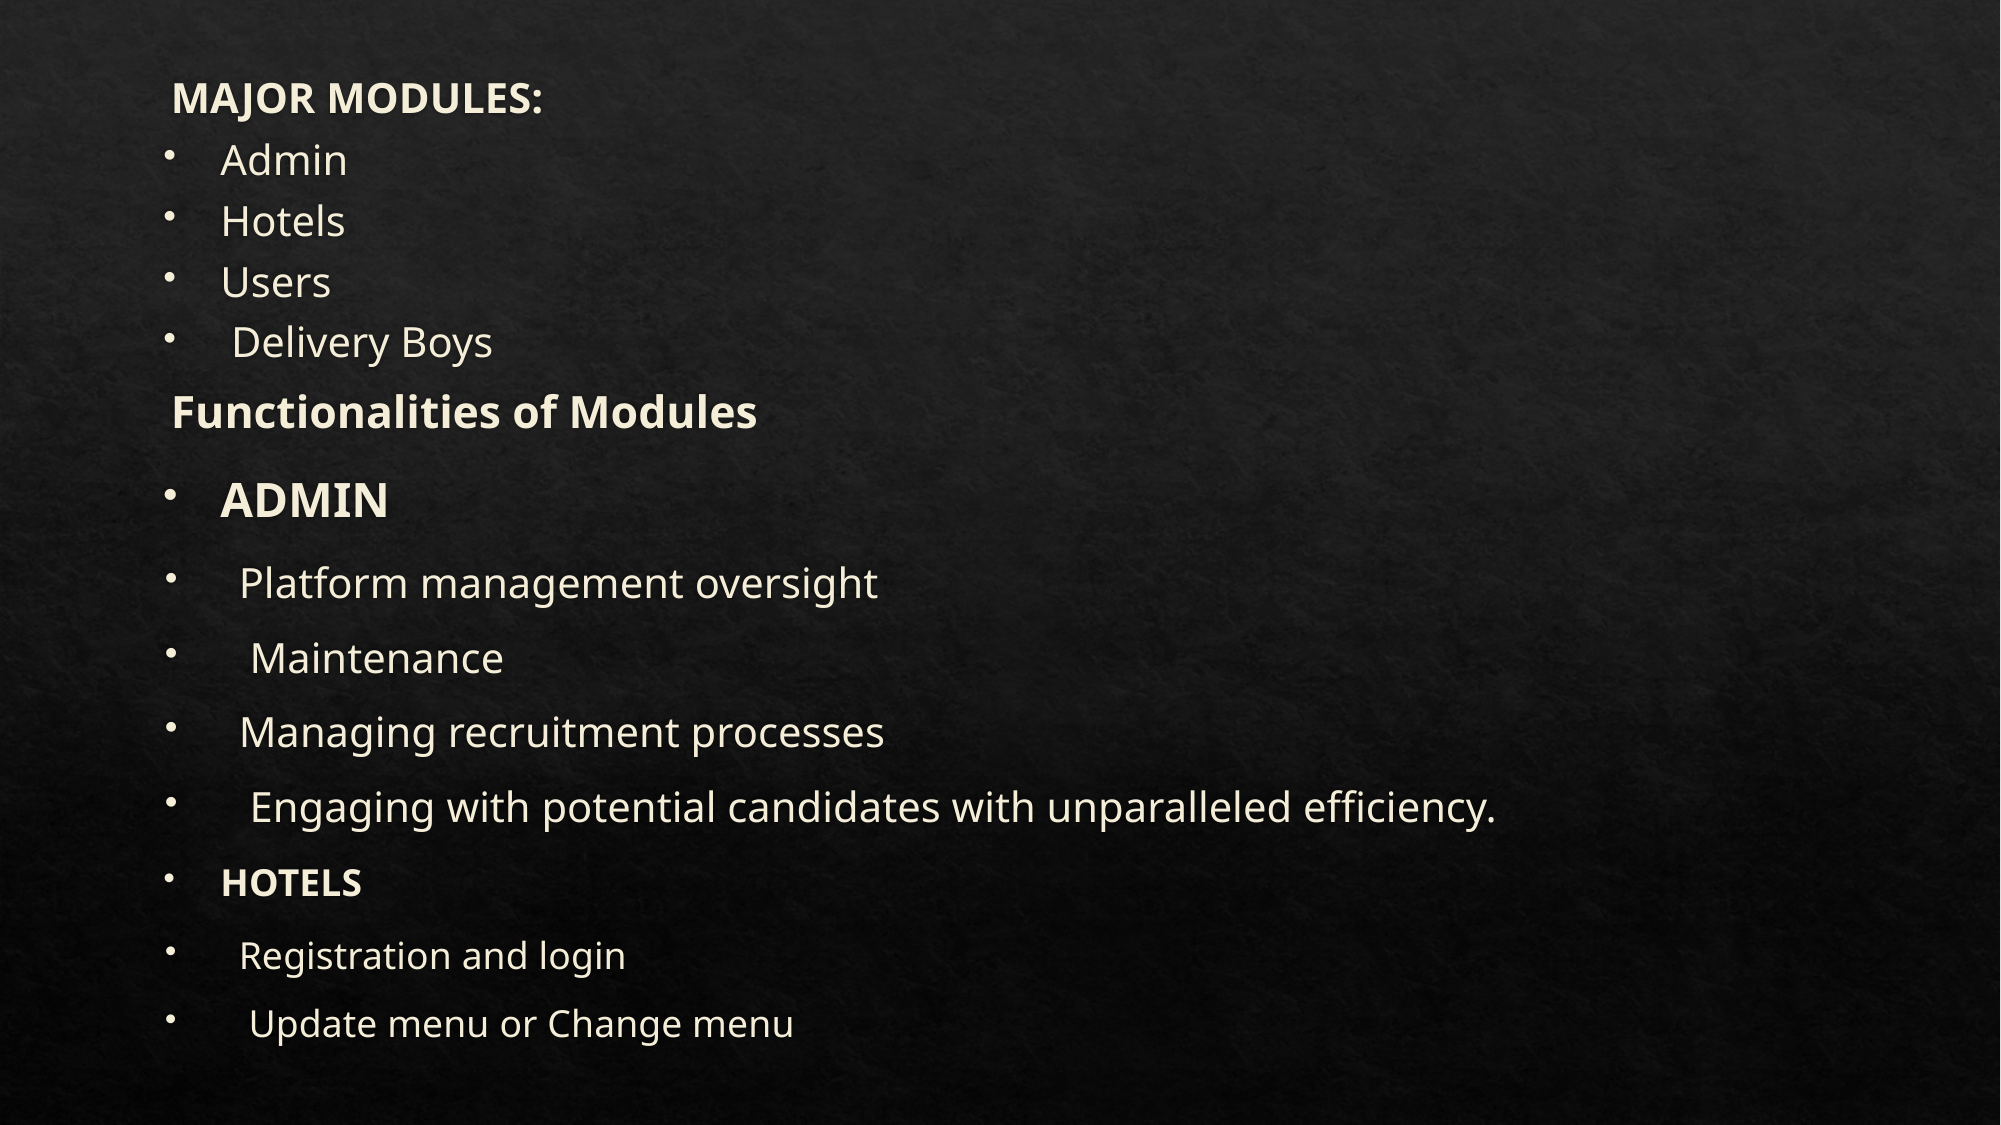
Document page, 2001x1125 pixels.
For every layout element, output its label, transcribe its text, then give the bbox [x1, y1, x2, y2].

list MAJOR MODULES: Admin Hotels Users Delivery Boys Functionalities of Modules ADMIN Platform management oversight Maintenance Managing recruitment processes Engaging with potential candidates with unparalleled efficiency. HOTELS Registration and login Update menu or Change menu [149, 60, 1849, 1063]
